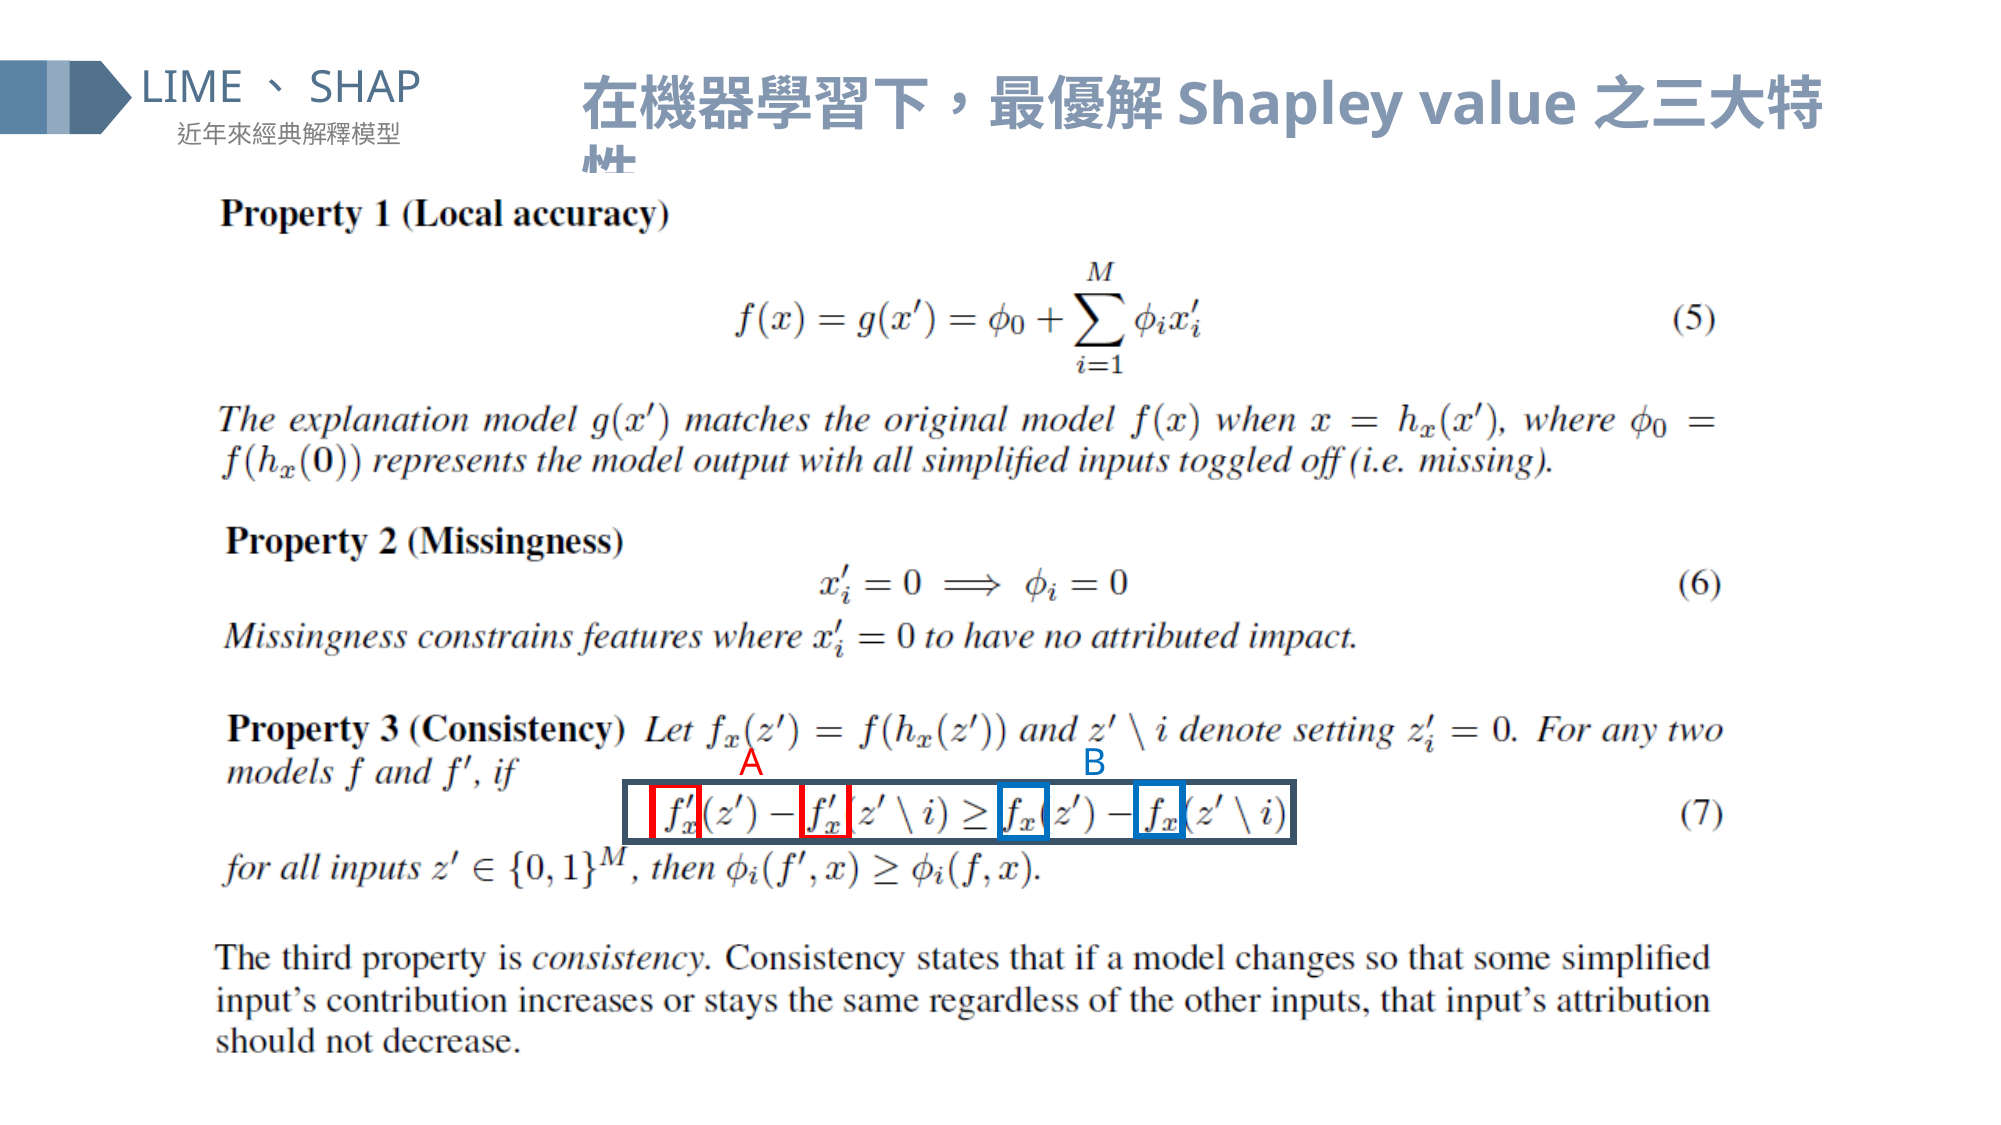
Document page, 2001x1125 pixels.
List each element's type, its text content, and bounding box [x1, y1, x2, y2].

picture [196, 692, 1760, 1075]
text_box 在機器學習下，最優解Shapley value之三大特性 [566, 58, 1849, 214]
picture [186, 173, 1743, 664]
